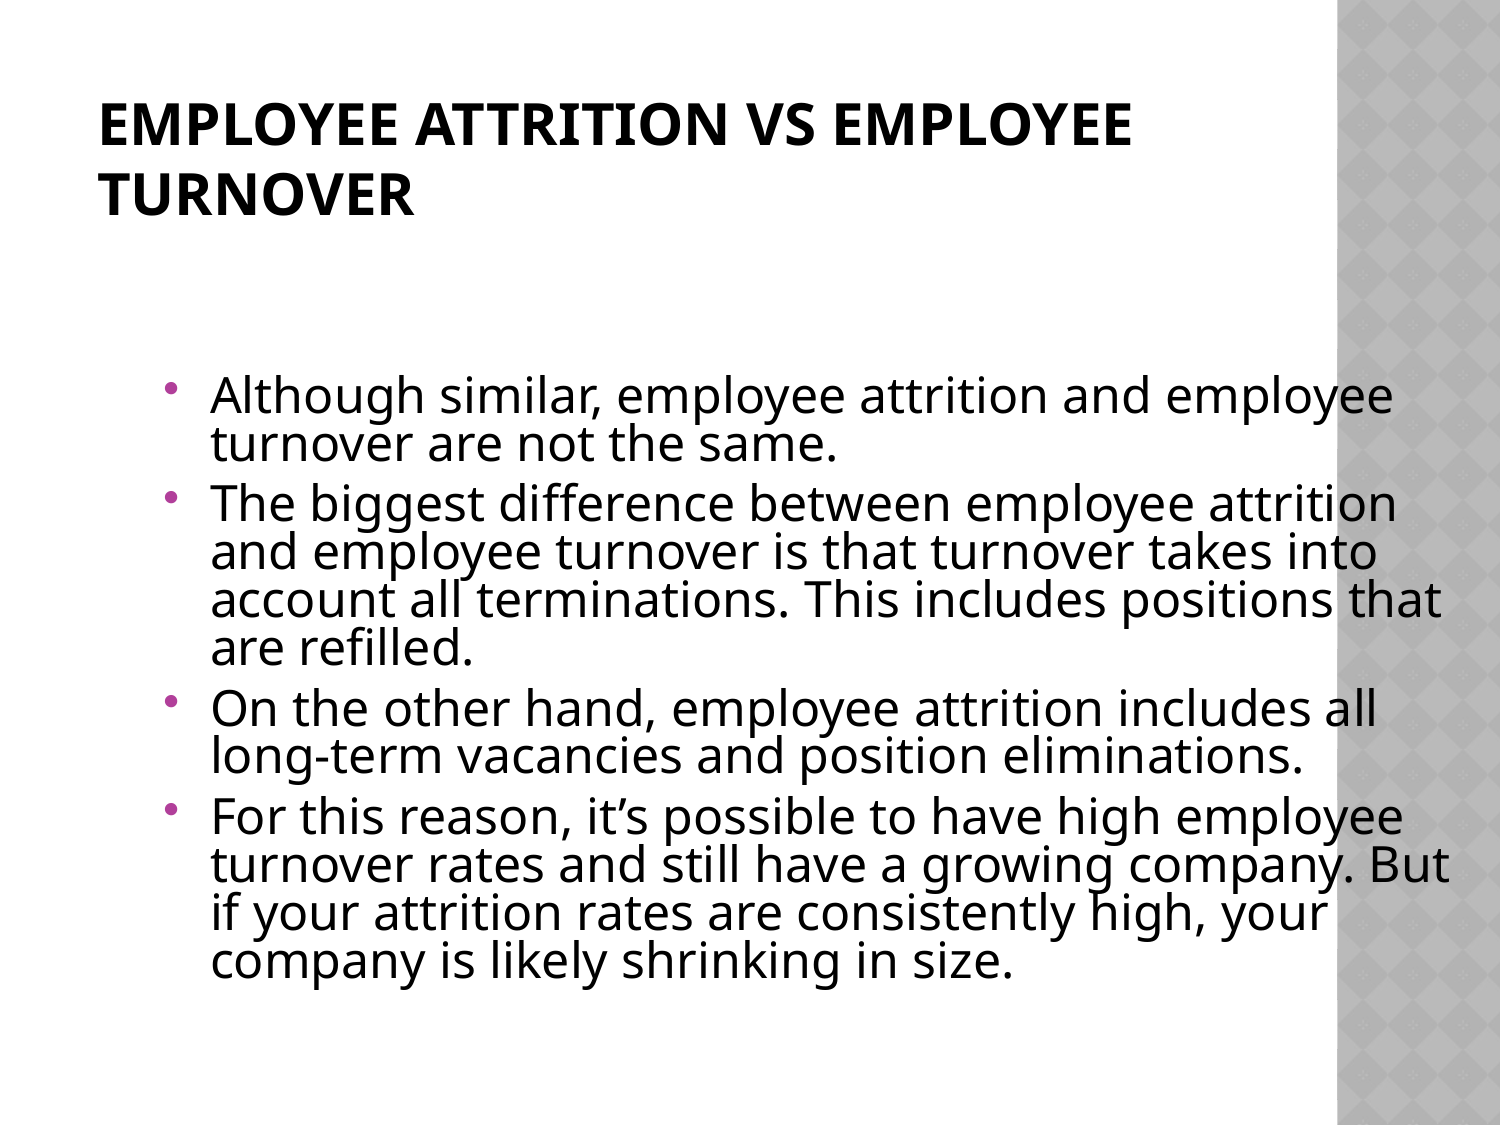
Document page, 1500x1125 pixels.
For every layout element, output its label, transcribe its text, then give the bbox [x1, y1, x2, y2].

list Although similar, employee attrition and employee turnover are not the same. The biggest difference between employee attrition and employee turnover is that turnover takes into account all terminations. This includes positions that are refilled. On the other hand, employee attrition includes all long-term vacancies and position eliminations. For this reason, it’s possible to have high employee turnover rates and still have a growing company. But if your attrition rates are consistently high, your company is likely shrinking in size. [149, 233, 1500, 1013]
title EMPLOYEE ATTRITION VS EMPLOYEE TURNOVER [81, 46, 1433, 235]
